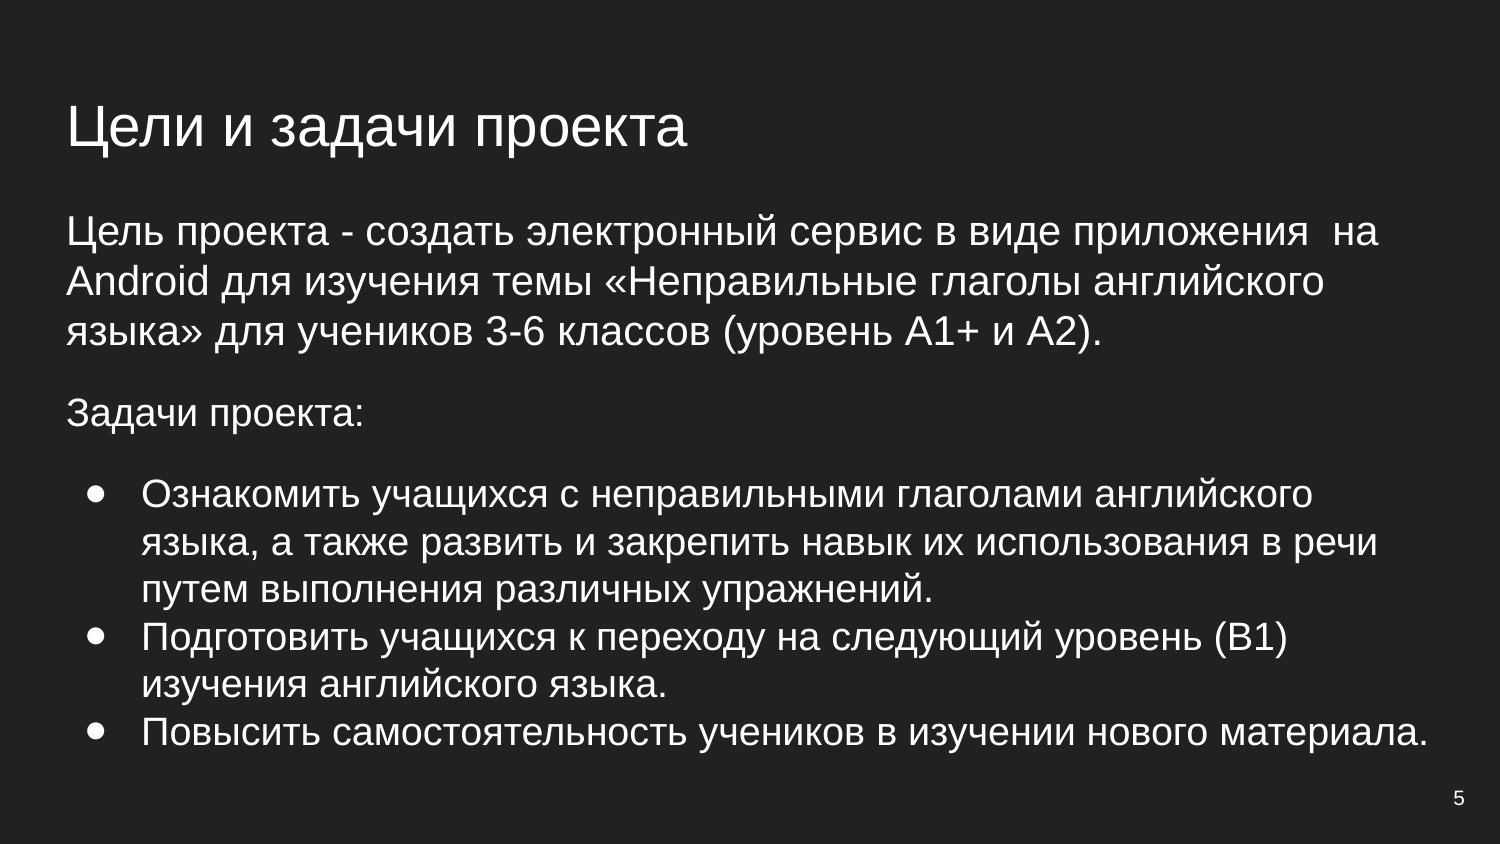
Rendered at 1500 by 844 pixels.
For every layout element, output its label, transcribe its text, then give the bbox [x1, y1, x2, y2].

list Цель проекта - создать электронный сервис в виде приложения на Android для изучения темы «Неправильные глаголы английского языка» для учеников 3-6 классов (уровень А1+ и А2). Задачи проекта: Ознакомить учащихся с неправильными глаголами английского языка, а также развить и закрепить навык их использования в речи путем выполнения различных упражнений. Подготовить учащихся к переходу на следующий уровень (В1) изучения английского языка. Повысить самостоятельность учеников в изучении нового материала. [51, 189, 1449, 801]
slide_number ‹#› [1389, 764, 1480, 830]
title Цели и задачи проекта [51, 72, 1449, 167]
